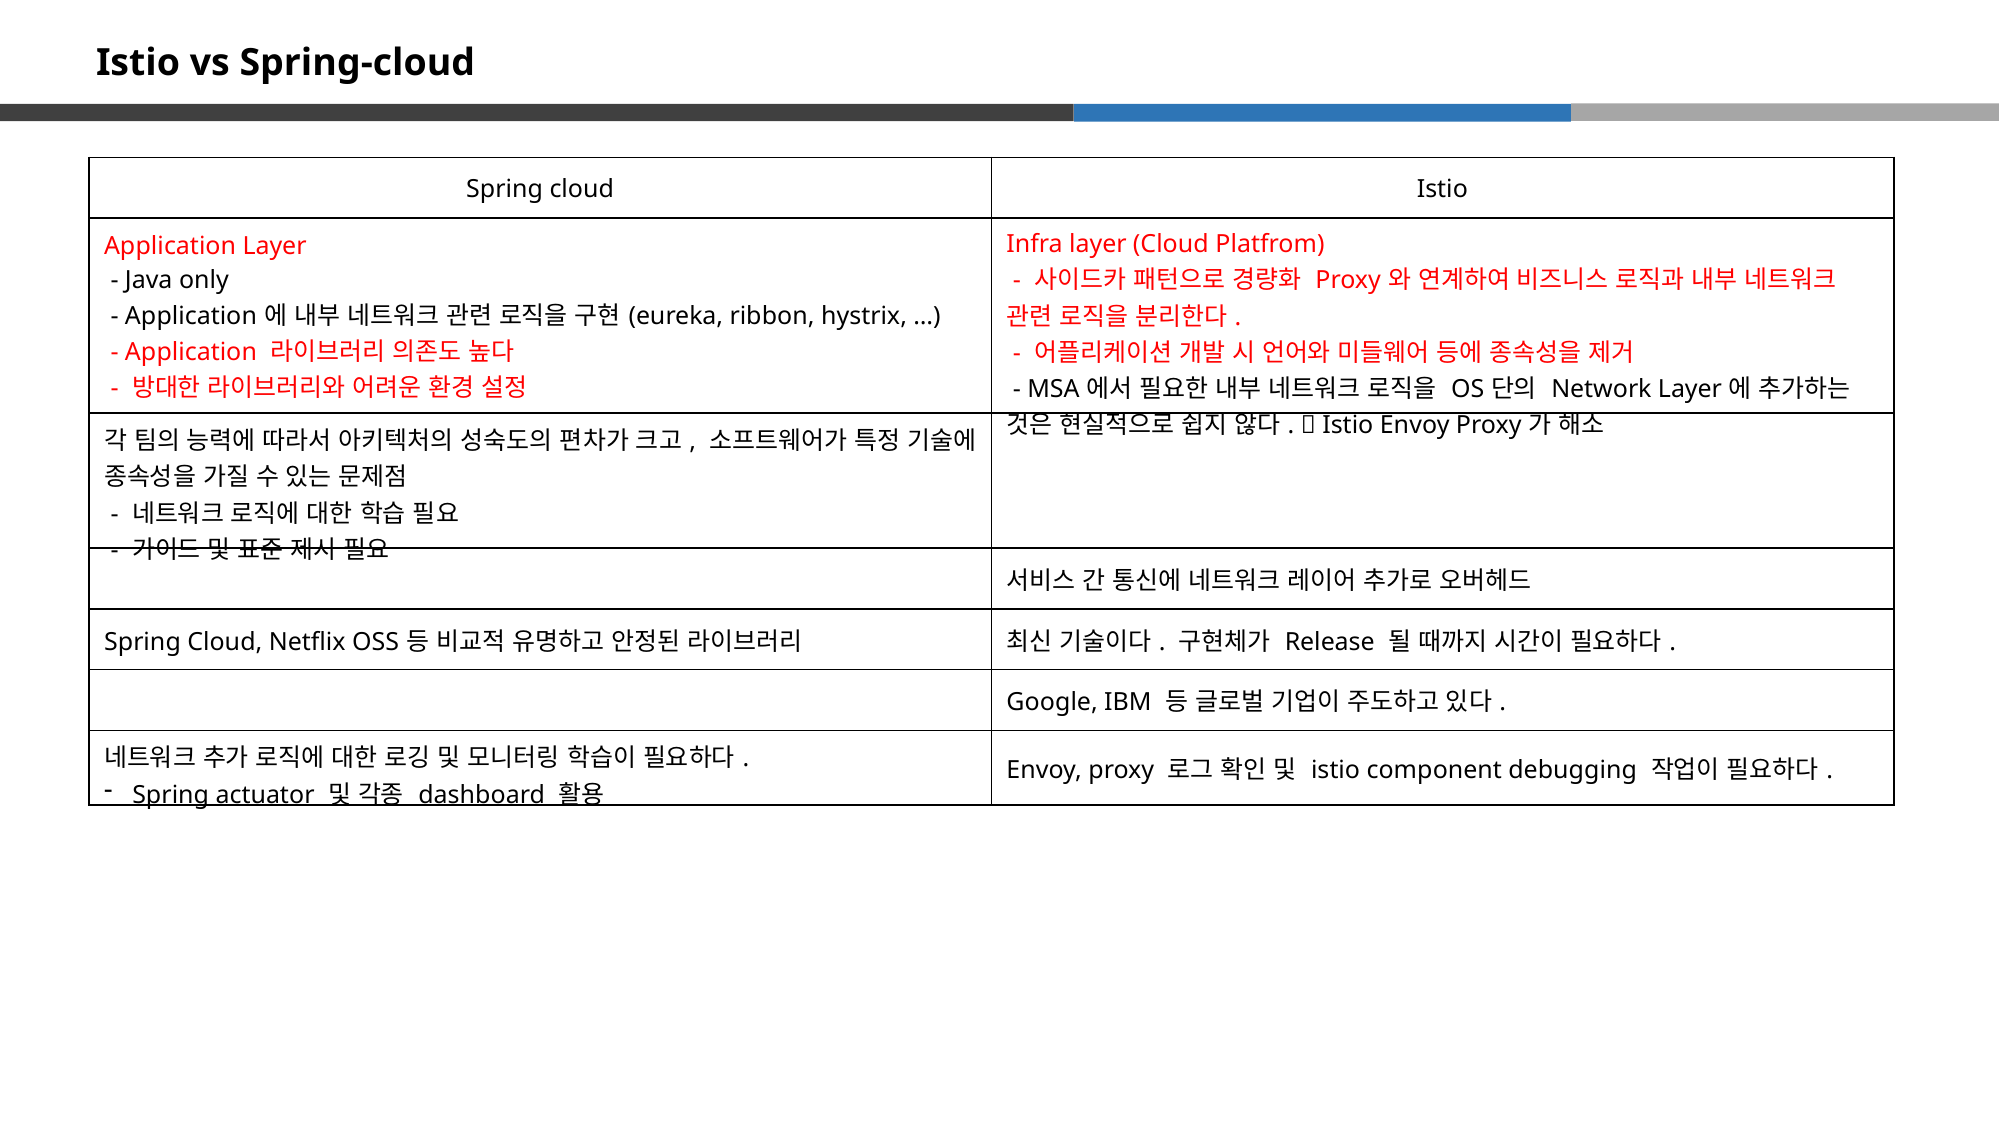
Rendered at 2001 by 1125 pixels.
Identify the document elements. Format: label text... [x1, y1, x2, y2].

table_cell [90, 670, 991, 730]
table_cell 최신 기술이다. 구현체가 Release 될 때까지 시간이 필요하다. [992, 610, 1893, 669]
table_cell Application Layer - Java only - Application에 내부 네트워크 관련 로직을 구현(eureka, ribbon, hystrix, …) - Application 라이브러리 의존도 높다 - 방대한 라이브러리와 어려운 환경 설정 [90, 219, 991, 412]
table_cell Infra layer (Cloud Platfrom) - 사이드카 패턴으로 경량화 Proxy와 연계하여 비즈니스 로직과 내부 네트워크 관련 로직을 분리한다. - 어플리케이션 개발 시 언어와 미들웨어 등에 종속성을 제거 - MSA에서 필요한 내부 네트워크 로직을 OS단의 Network Layer에 추가하는 것은 현실적으로 쉽지 않다.  Istio Envoy Proxy가 해소 [992, 219, 1893, 412]
table_header Istio [992, 158, 1893, 217]
table_cell Envoy, proxy 로그 확인 및 istio component debugging 작업이 필요하다. [992, 731, 1893, 804]
text_box [0, 103, 1073, 122]
table_header Spring cloud [90, 158, 991, 217]
table_cell 서비스 간 통신에 네트워크 레이어 추가로 오버헤드 [992, 549, 1893, 608]
table_cell 각 팀의 능력에 따라서 아키텍처의 성숙도의 편차가 크고, 소프트웨어가 특정 기술에 종속성을 가질 수 있는 문제점 - 네트워크 로직에 대한 학습 필요 - 가이드 및 표준 제시 필요 [90, 414, 991, 547]
table_cell Spring Cloud, Netflix OSS등 비교적 유명하고 안정된 라이브러리 [90, 610, 991, 669]
table_cell Google, IBM 등 글로벌 기업이 주도하고 있다. [992, 670, 1893, 730]
text_box [1073, 103, 1572, 123]
table_cell [90, 549, 991, 608]
table_cell [992, 414, 1893, 547]
table_cell 네트워크 추가 로직에 대한 로깅 및 모니터링 학습이 필요하다. Spring actuator 및 각종 dashboard 활용 [90, 731, 991, 804]
text_box [1570, 102, 2000, 122]
text_box Istio vs Spring-cloud [81, 30, 491, 91]
